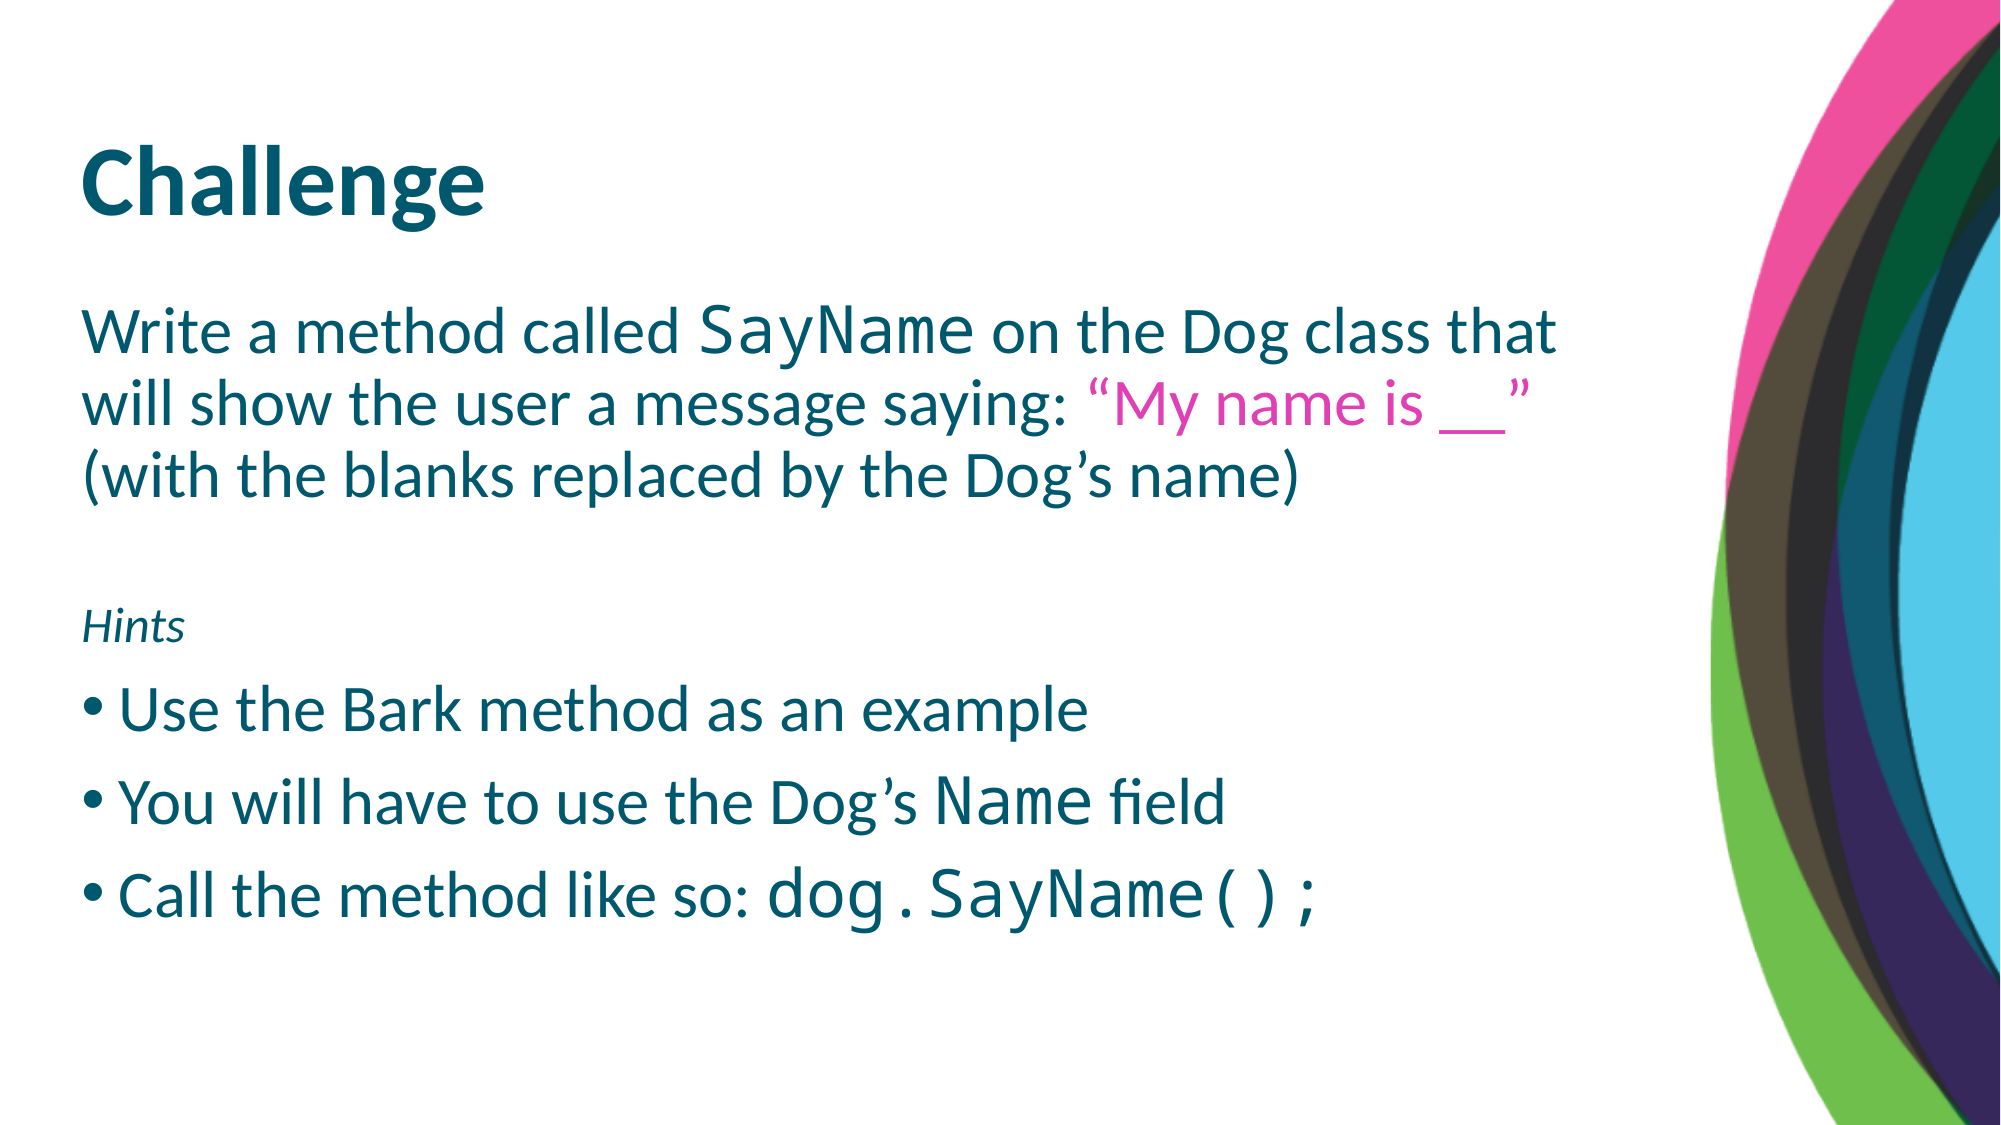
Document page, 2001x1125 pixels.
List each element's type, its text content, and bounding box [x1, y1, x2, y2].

list Write a method called SayName on the Dog class that will show the user a message saying: “My name is __” (with the blanks replaced by the Dog’s name) Hints Use the Bark method as an example You will have to use the Dog’s Name field Call the method like so: dog.SayName(); [66, 288, 1650, 1065]
picture [1711, 0, 2001, 1125]
list Challenge [66, 121, 1650, 260]
